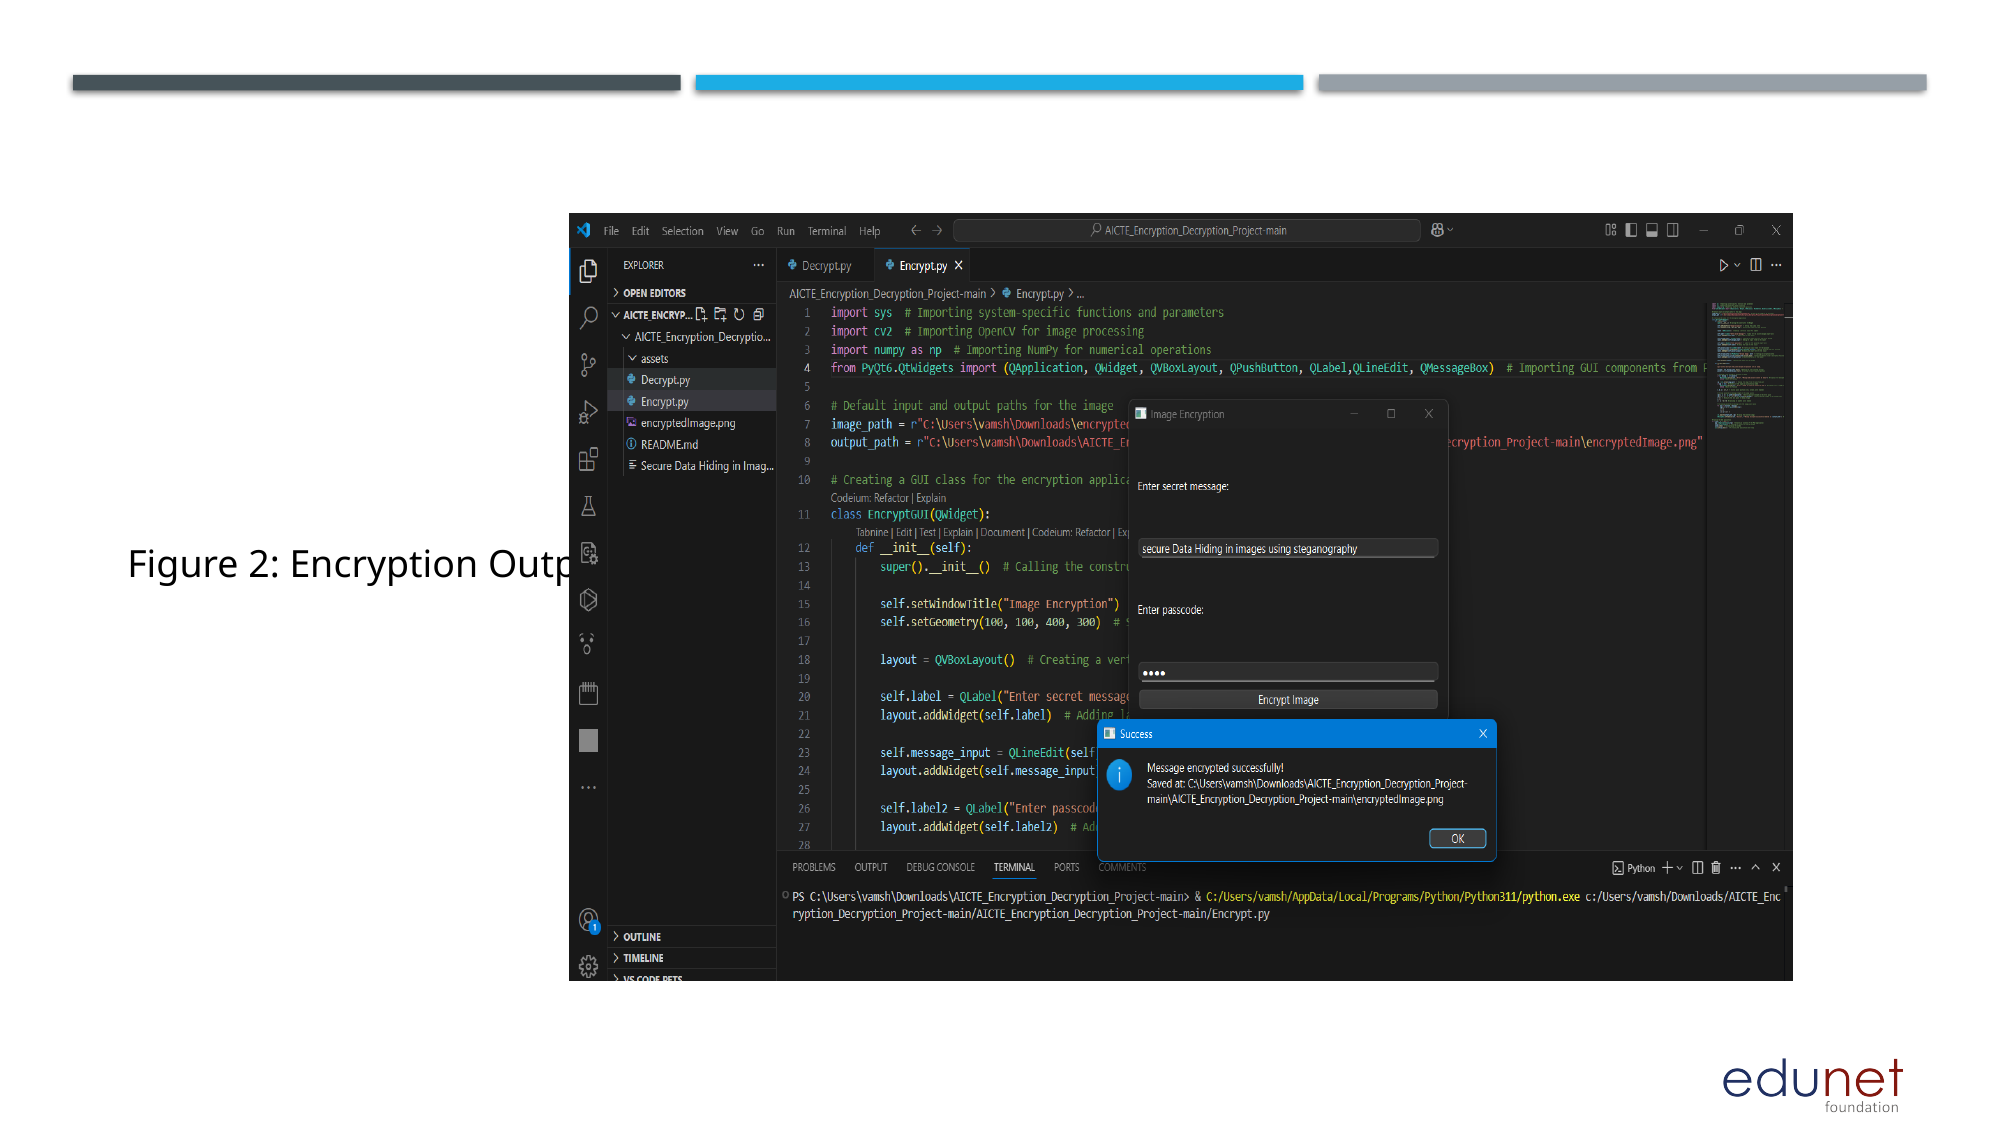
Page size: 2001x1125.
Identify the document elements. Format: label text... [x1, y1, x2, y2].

text_box Figure 2: Encryption Output [112, 532, 563, 592]
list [569, 212, 1793, 981]
picture [1719, 1056, 1905, 1116]
